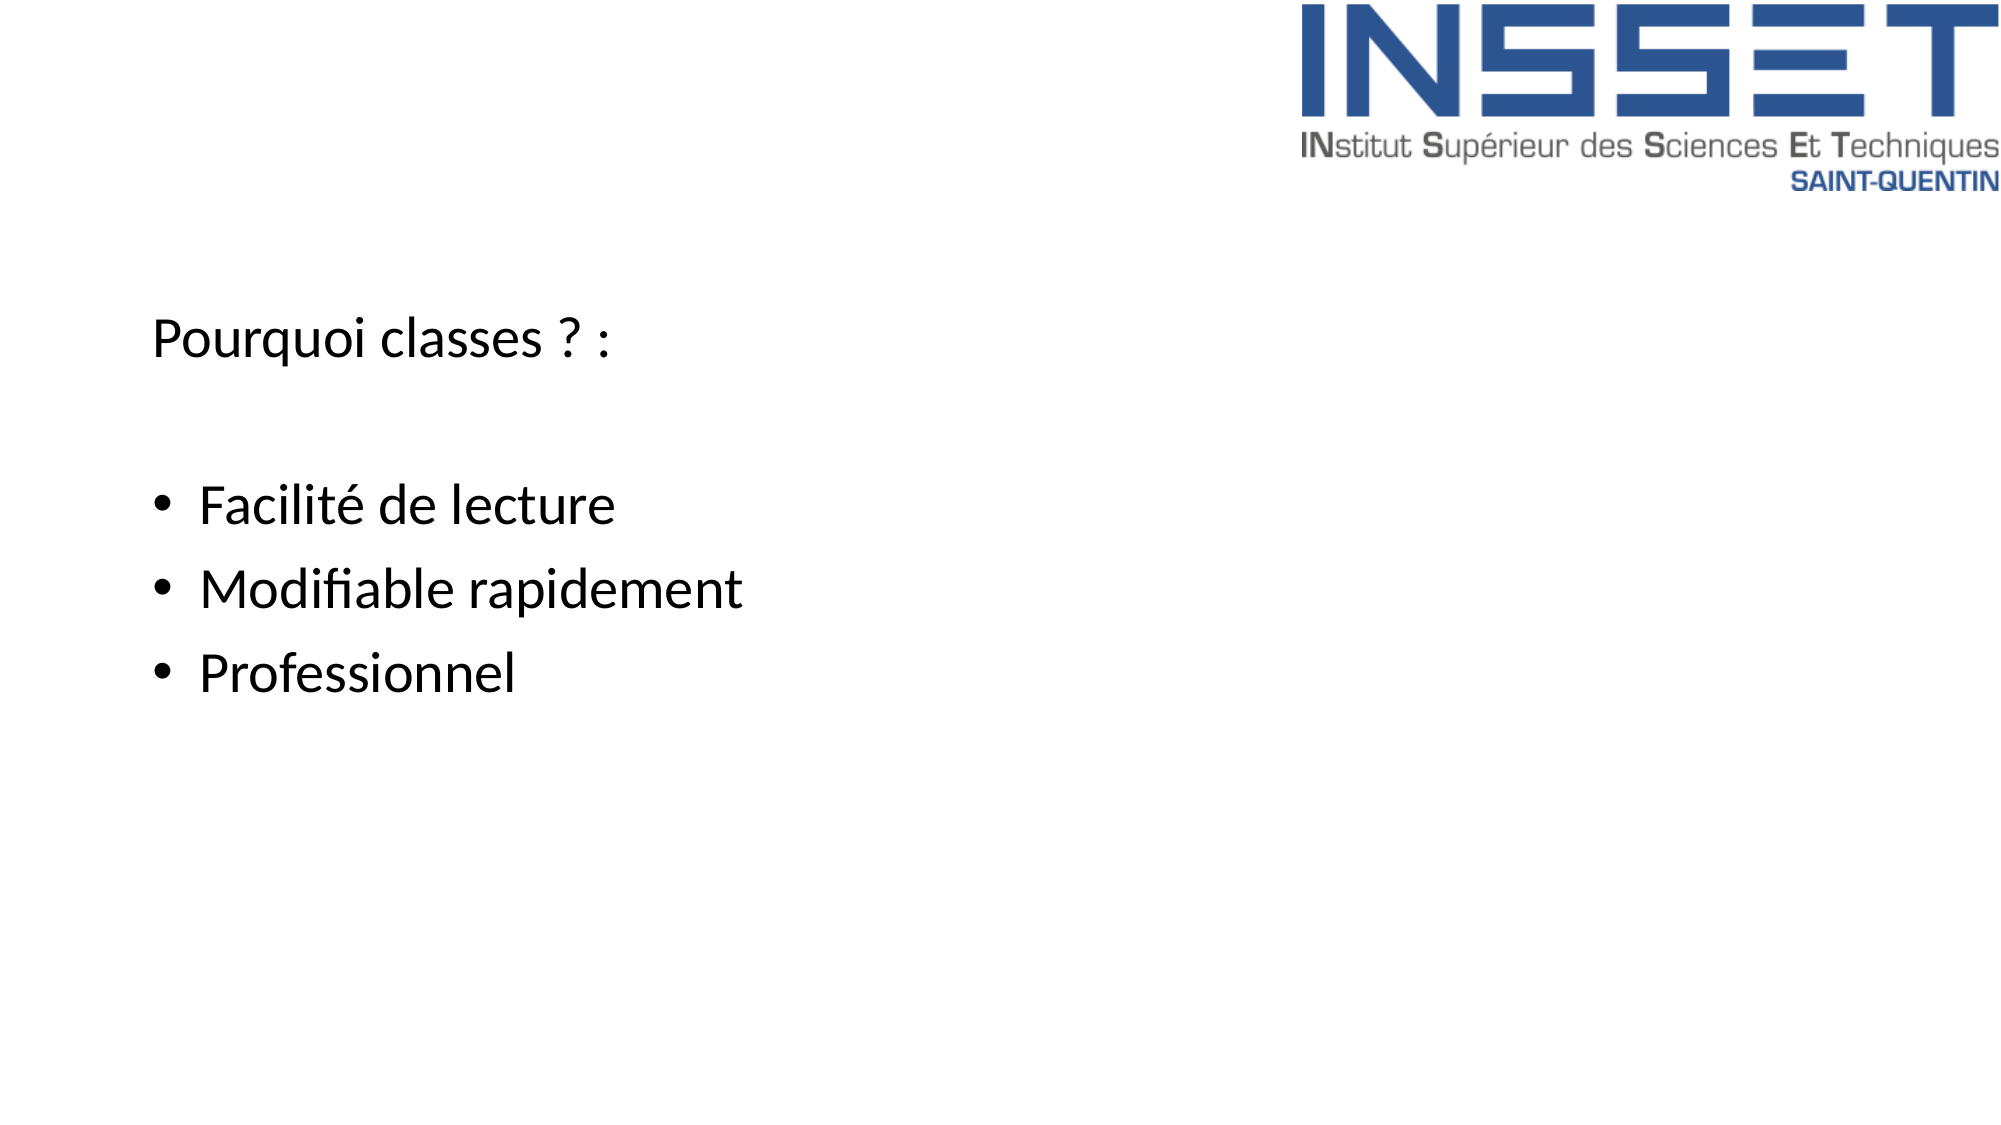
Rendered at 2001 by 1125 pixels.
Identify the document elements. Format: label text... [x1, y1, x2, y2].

list Pourquoi classes ? : Facilité de lecture Modifiable rapidement Professionnel [137, 299, 1863, 1014]
picture [1302, 3, 2000, 191]
